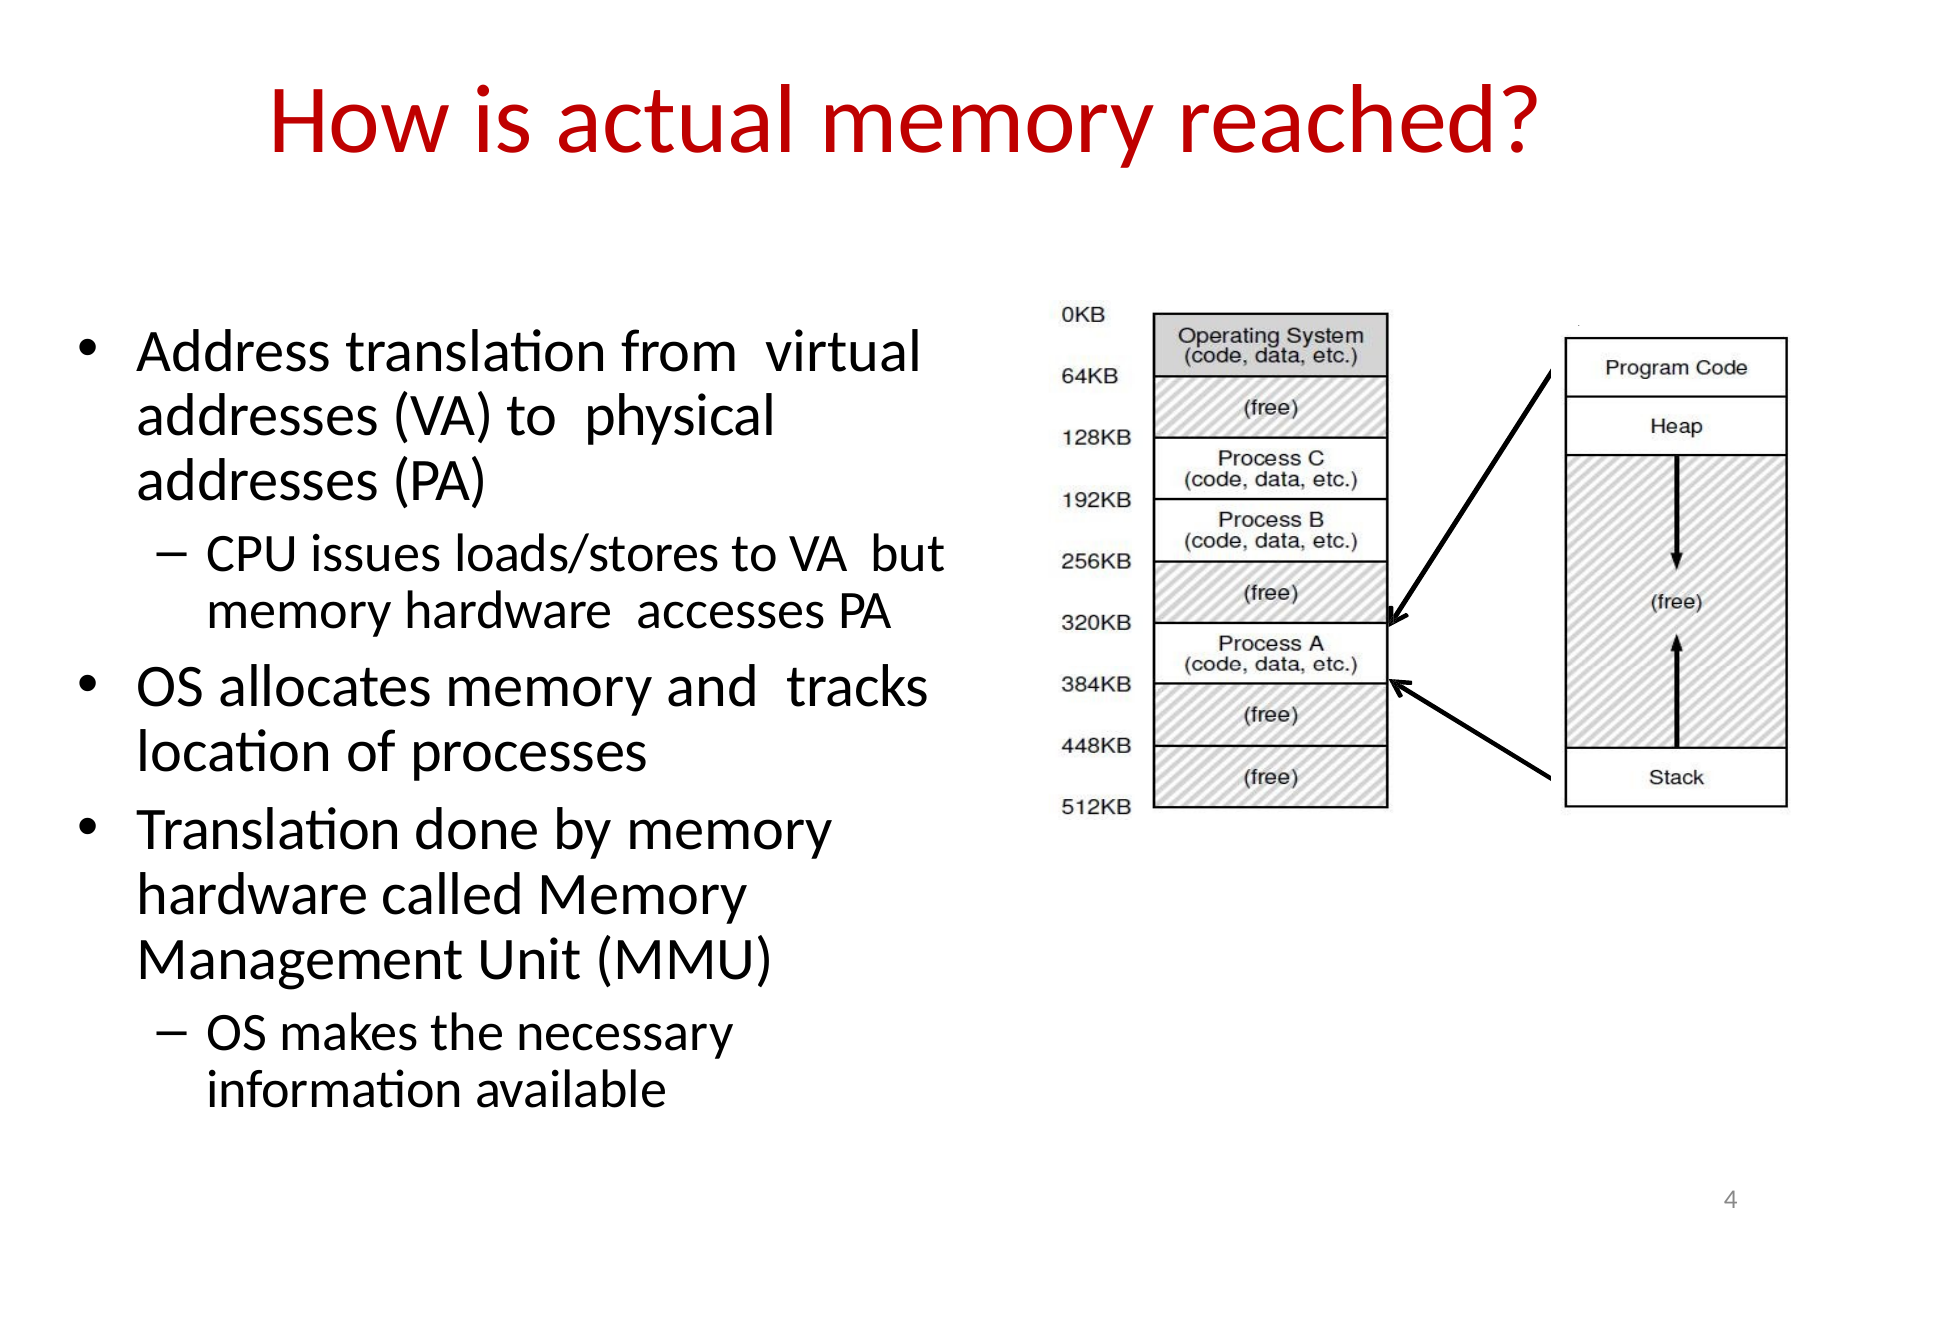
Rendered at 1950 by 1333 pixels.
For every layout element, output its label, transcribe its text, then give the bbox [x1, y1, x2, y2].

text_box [1048, 300, 1803, 823]
slide_number 4 [1717, 1186, 1763, 1332]
title How is actual memory reached? [265, 52, 1877, 277]
text_box Address translation from virtual addresses (VA) to physical addresses (PA) CPU issues loads/stores to VA but memory hardware accesses PA OS allocates memory and tracks location of processes Translation done by memory hardware called Memory Management Unit (MMU) OS makes the necessary information available [74, 308, 1038, 1119]
